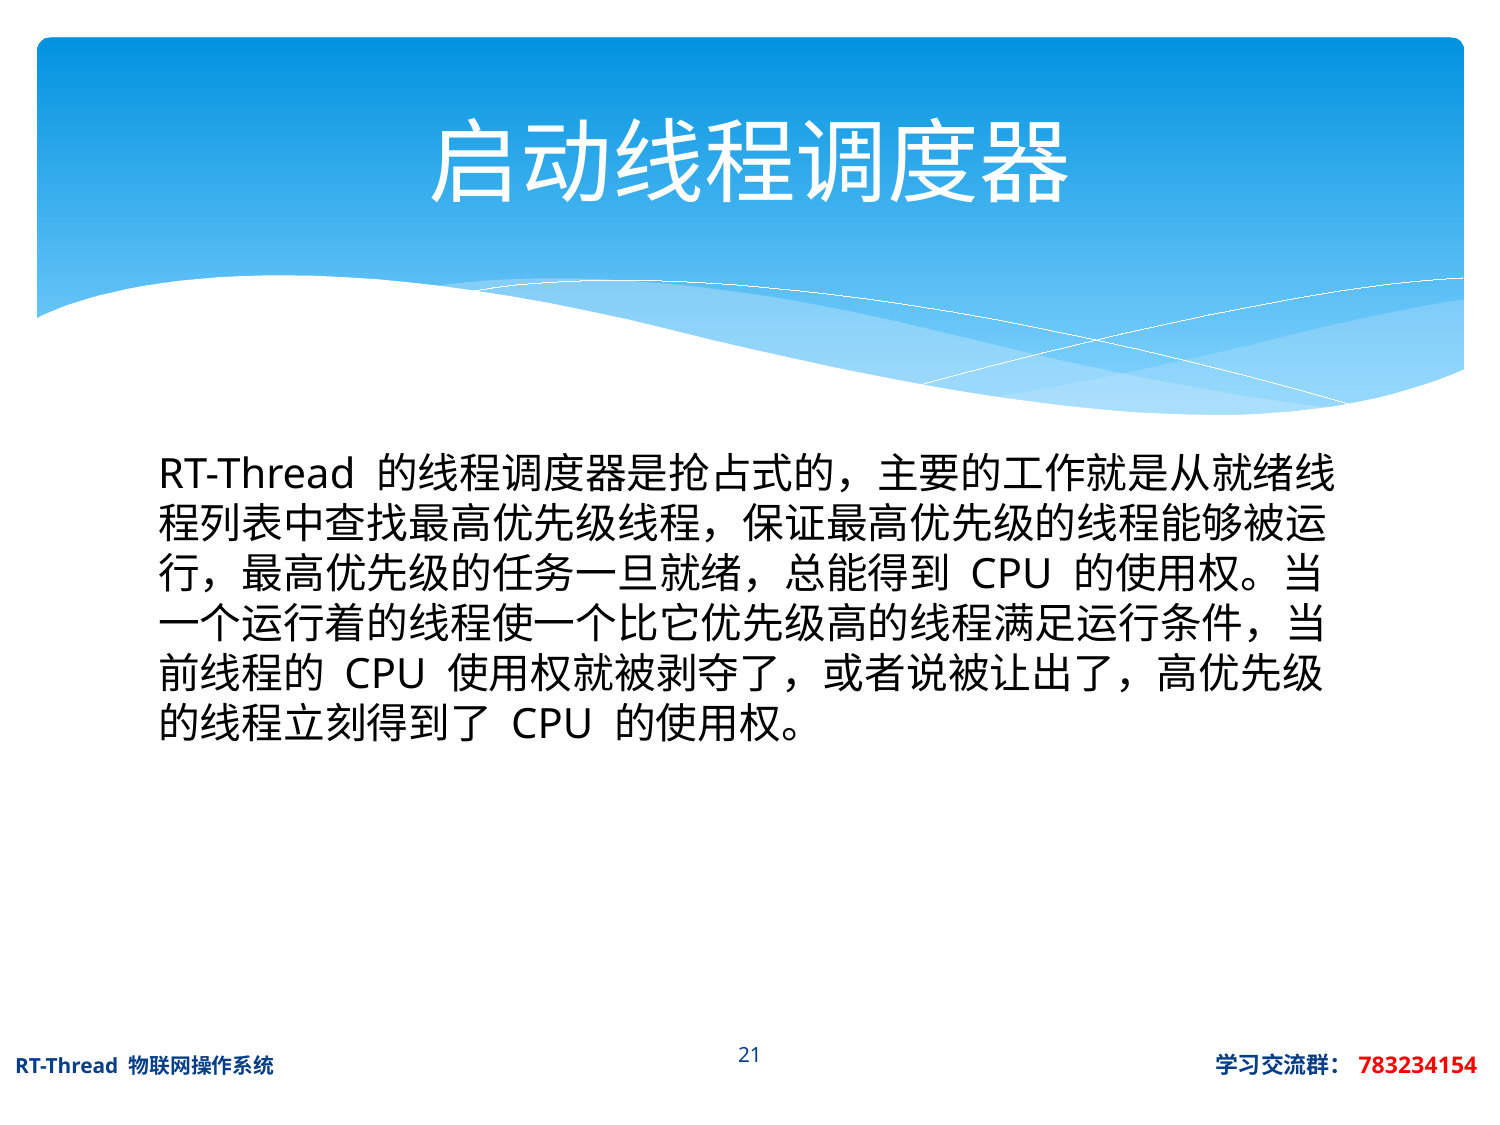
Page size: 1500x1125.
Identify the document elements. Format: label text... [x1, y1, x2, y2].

title 启动线程调度器 [75, 55, 1425, 261]
list RT-Thread 的线程调度器是抢占式的，主要的工作就是从就绪线程列表中查找最高优先级线程，保证最高优先级的线程能够被运行，最高优先级的任务一旦就绪，总能得到 CPU 的使用权。当一个运行着的线程使一个比它优先级高的线程满足运行条件，当前线程的 CPU 使用权就被剥夺了，或者说被让出了，高优先级的线程立刻得到了 CPU 的使用权。 [143, 438, 1359, 1005]
footer RT-Thread 物联网操作系统 学习交流群：783234154 [0, 1034, 1500, 1094]
slide_number 21 [654, 1025, 846, 1086]
